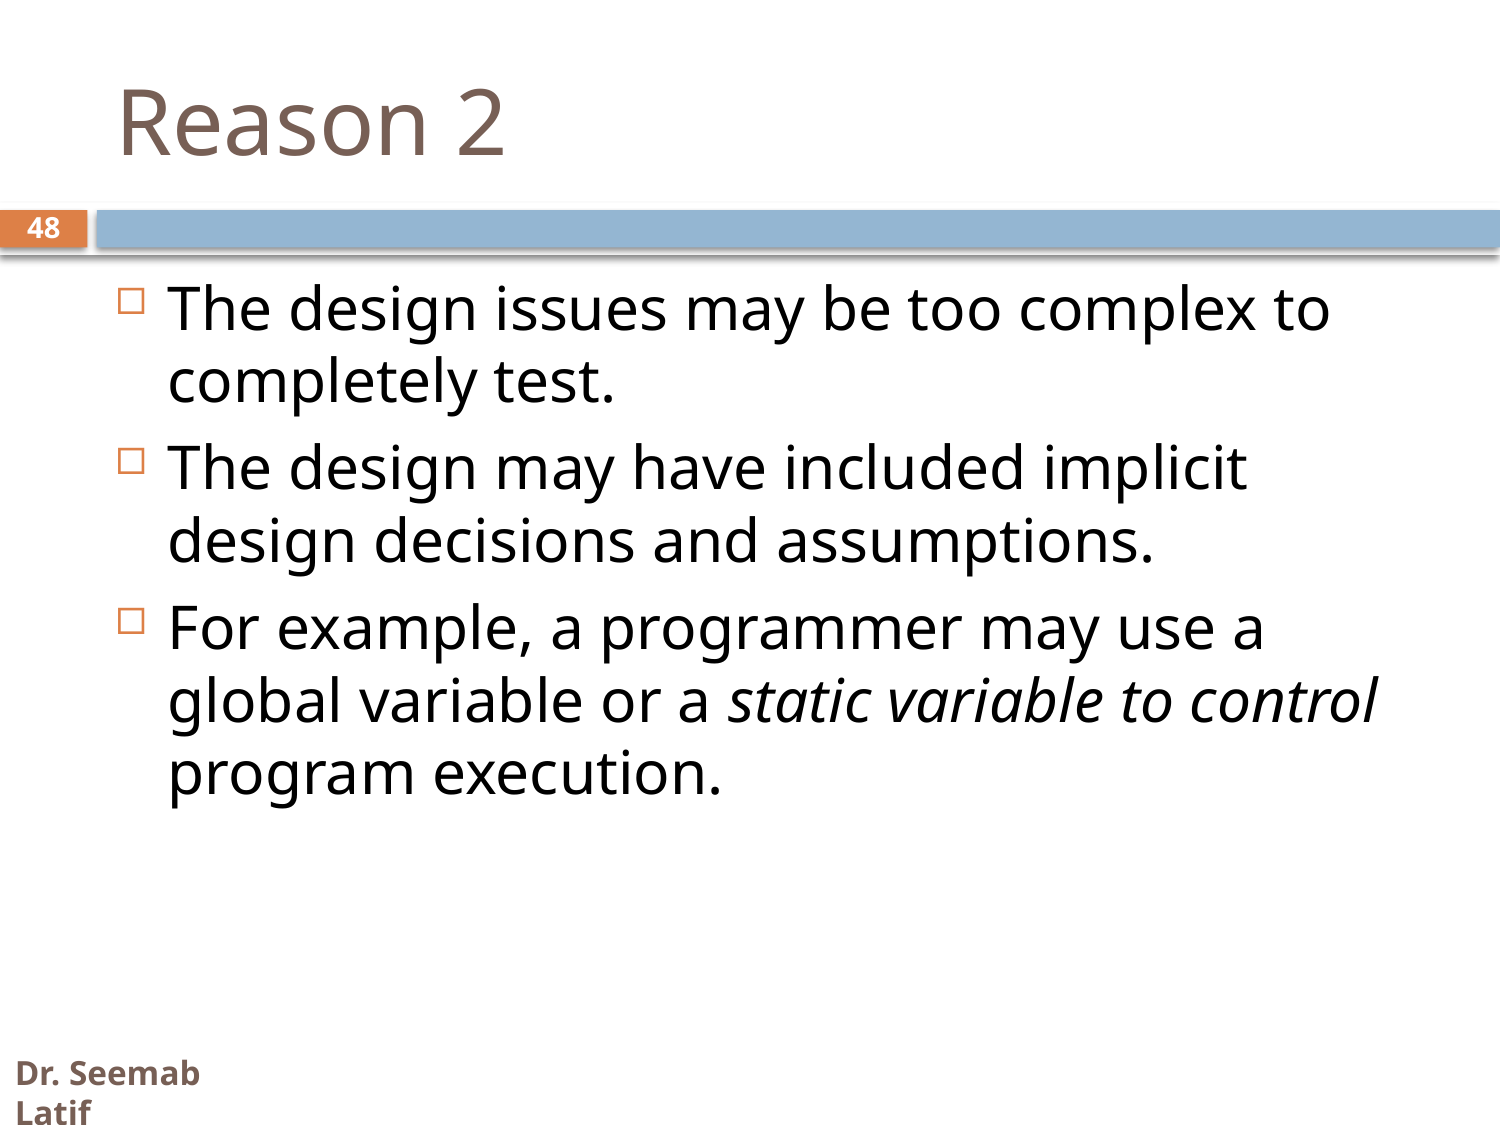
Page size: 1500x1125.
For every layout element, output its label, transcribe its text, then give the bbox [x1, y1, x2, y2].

slide_number 48 [0, 208, 88, 249]
list The design issues may be too complex to completely test. The design may have included implicit design decisions and assumptions. For example, a programmer may use a global variable or a static variable to control program execution. [100, 262, 1438, 1000]
footer Dr. Seemab Latif [0, 1062, 275, 1123]
title Reason 2 [100, 37, 1438, 200]
